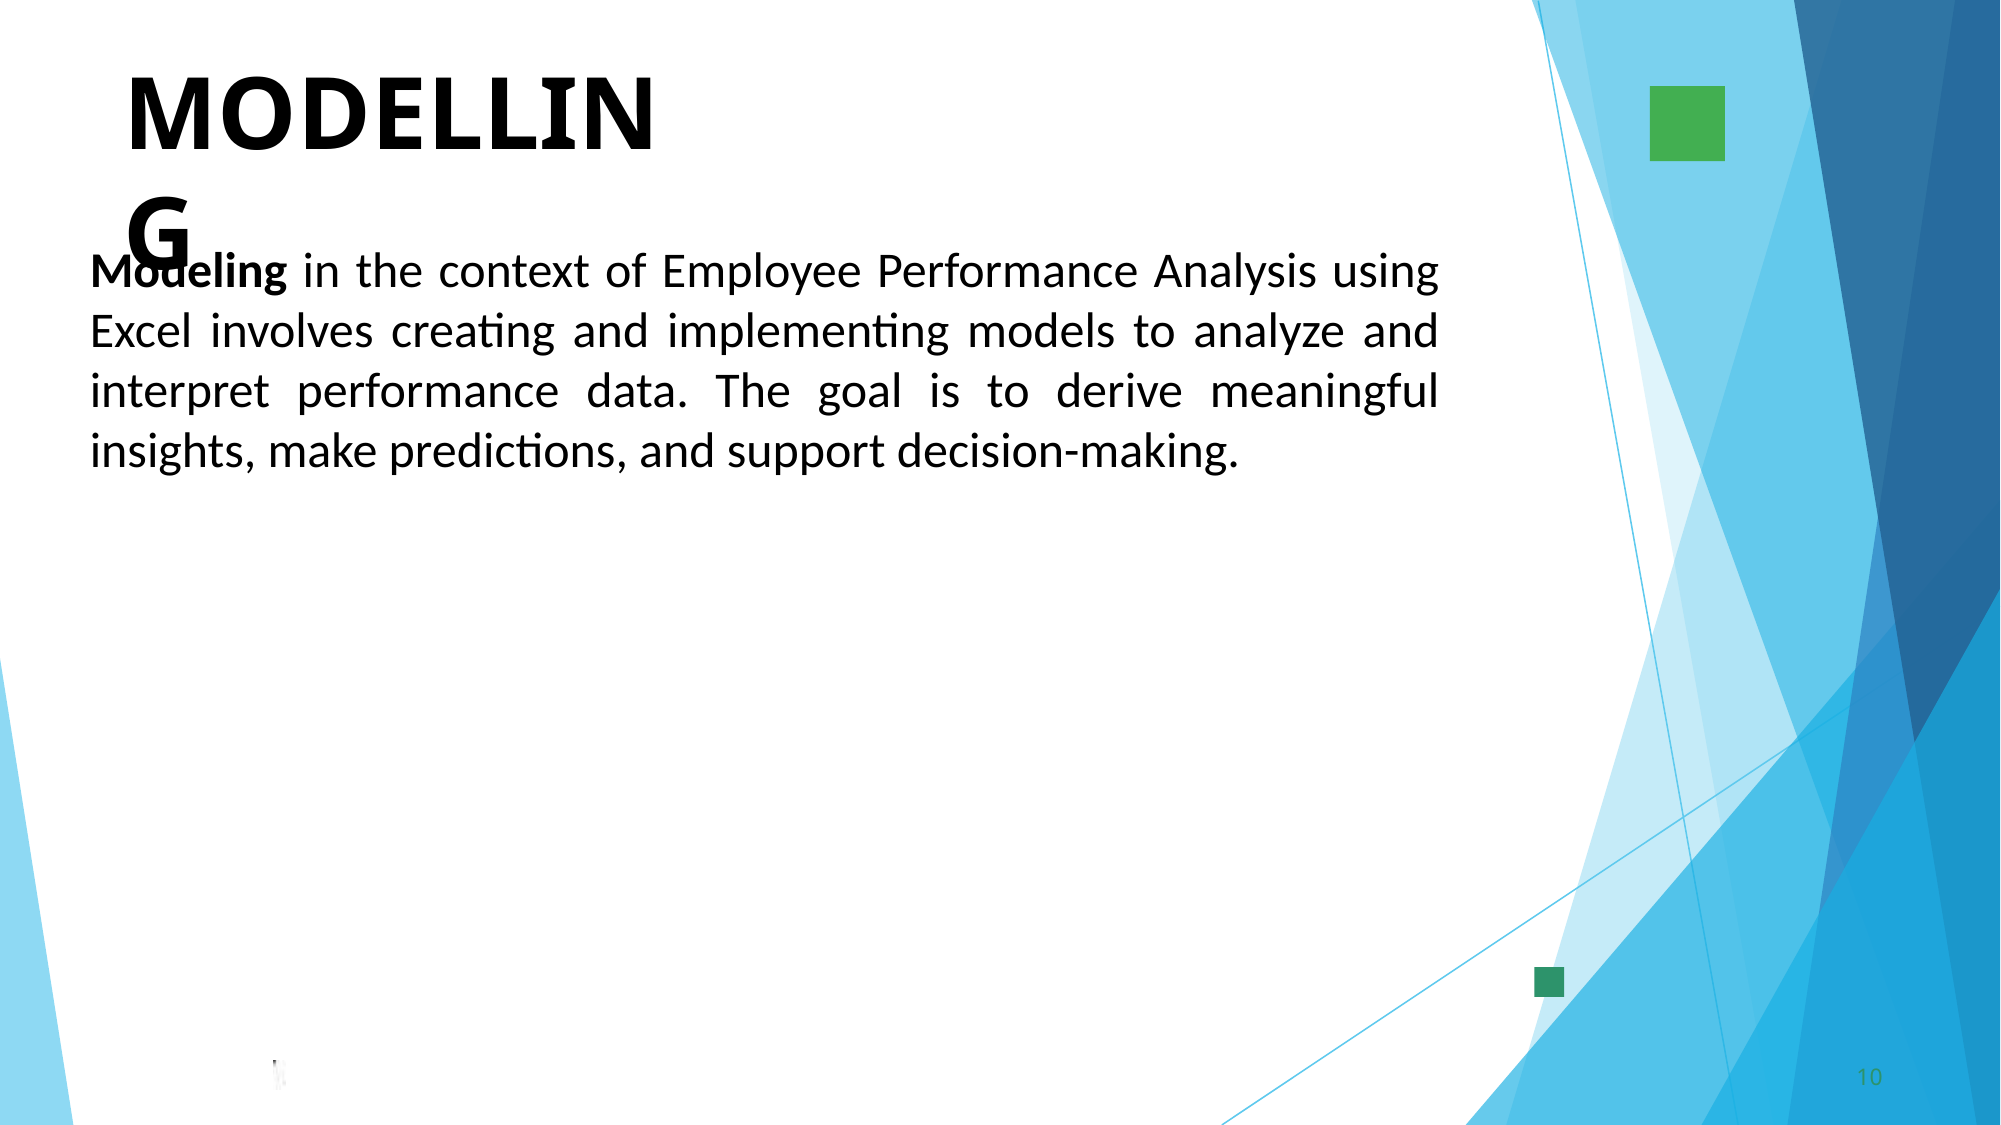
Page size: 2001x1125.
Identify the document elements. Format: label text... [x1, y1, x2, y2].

text_box Modeling in the context of Employee Performance Analysis using Excel involves creating and implementing models to analyze and interpret performance data. The goal is to derive meaningful insights, make predictions, and support decision-making. [74, 230, 1455, 485]
text_box [1534, 967, 1565, 997]
picture [273, 1060, 287, 1091]
text_box 10 [1849, 1061, 1888, 1095]
text_box [1649, 86, 1725, 162]
text_box MODELLING [121, 47, 664, 230]
